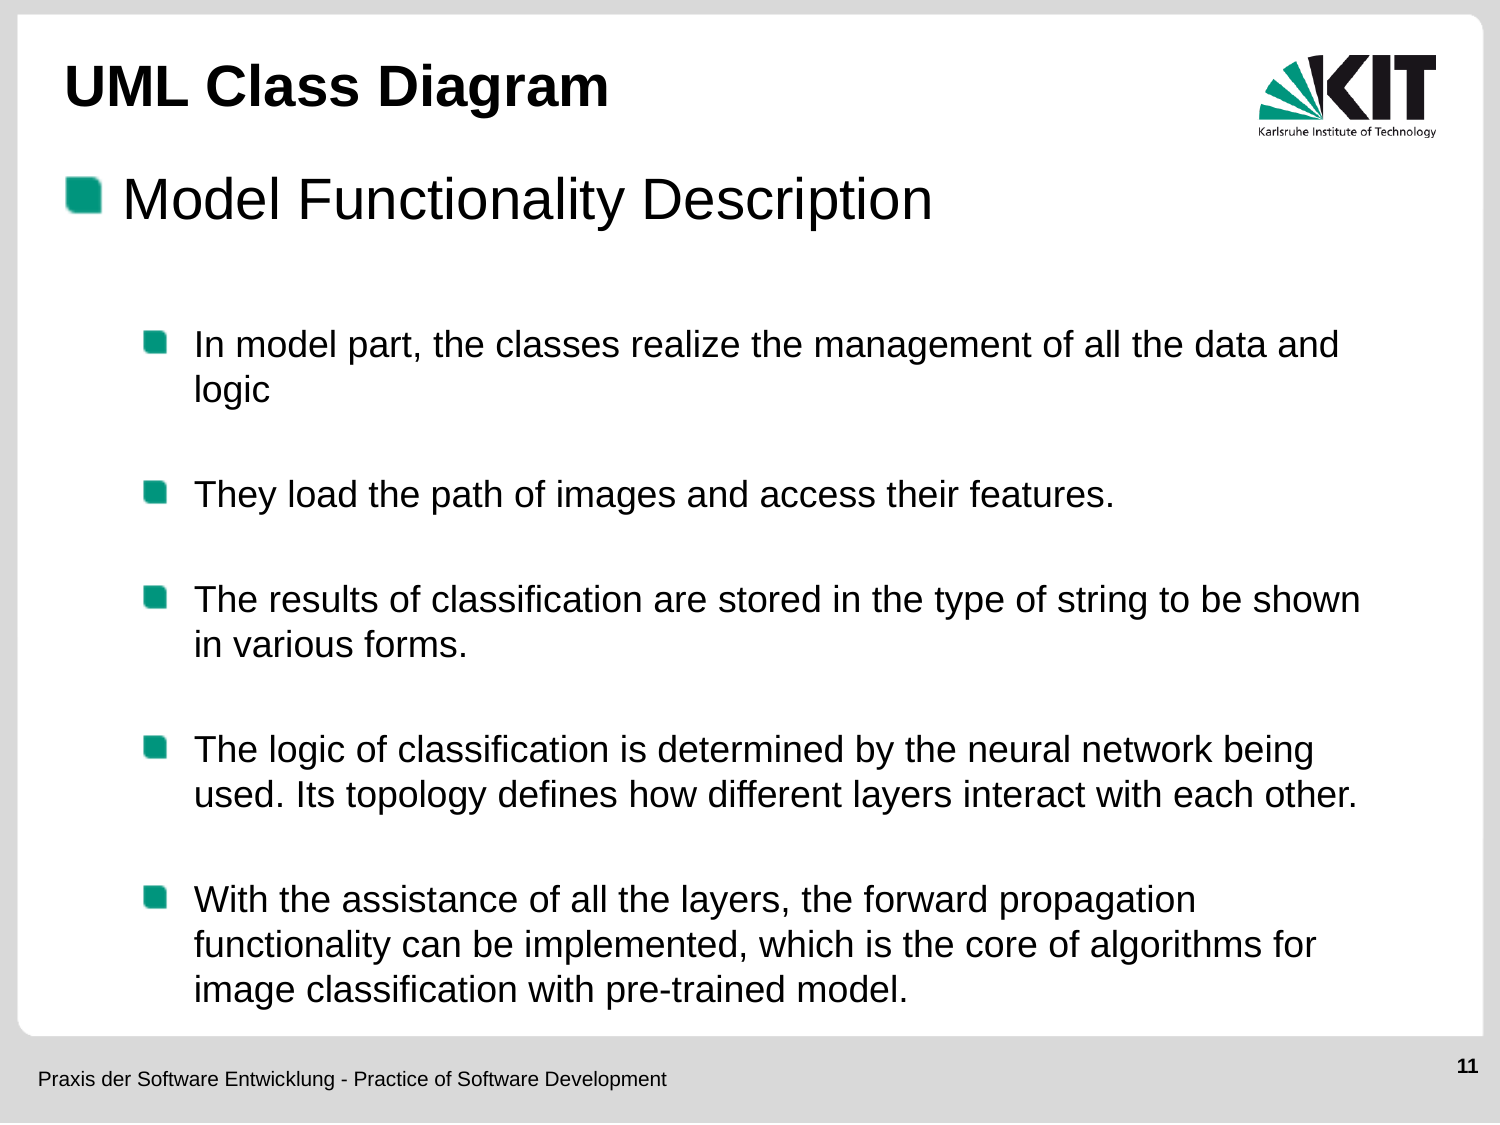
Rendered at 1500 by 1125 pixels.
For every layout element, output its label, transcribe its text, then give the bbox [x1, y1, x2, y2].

picture [0, 0, 1500, 1123]
title UML Class Diagram [63, 25, 1199, 119]
slide_number 11 [1428, 1053, 1479, 1113]
list Model Functionality Description In model part, the classes realize the management of all the data and logic They load the path of images and access their features. The results of classification are stored in the type of string to be shown in various forms. The logic of classification is determined by the neural network being used. Its topology defines how different layers interact with each other. With the assistance of all the layers, the forward propagation functionality can be implemented, which is the core of algorithms for image classification with pre-trained model. [63, 160, 1395, 965]
